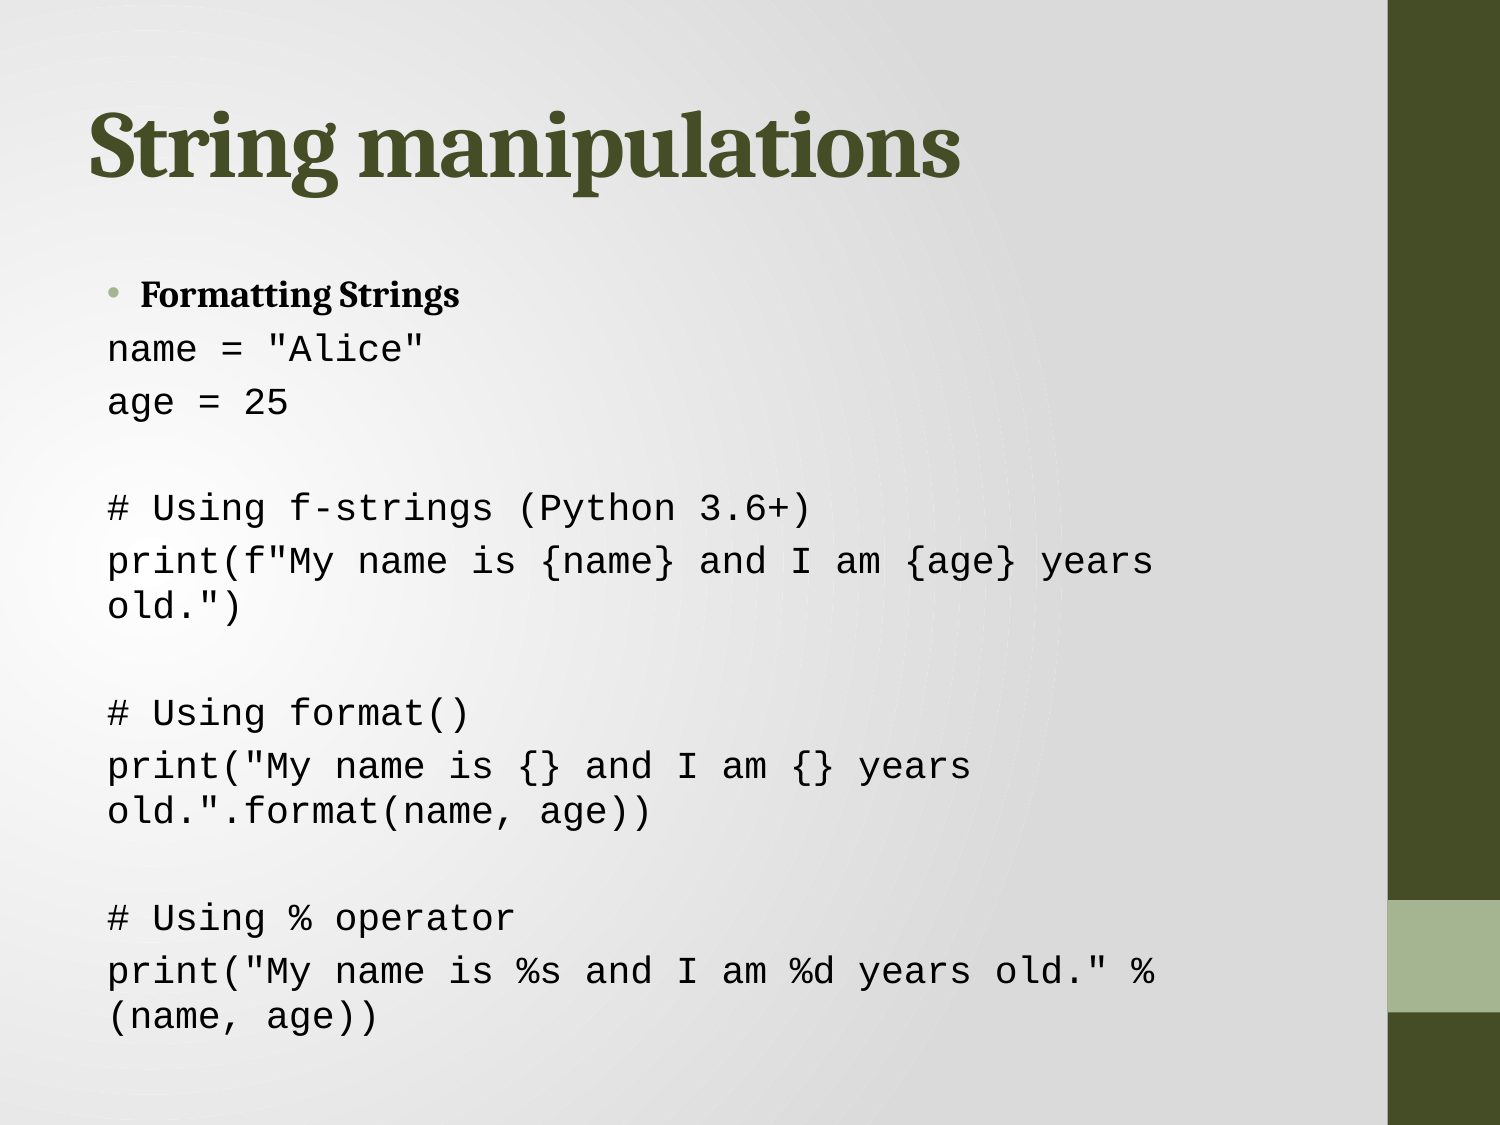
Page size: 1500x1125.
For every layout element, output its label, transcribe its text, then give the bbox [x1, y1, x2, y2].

title String manipulations [75, 45, 1325, 233]
list Formatting Strings name = "Alice" age = 25 # Using f-strings (Python 3.6+) print(f"My name is {name} and I am {age} years old.") # Using format() print("My name is {} and I am {} years old.".format(name, age)) # Using % operator print("My name is %s and I am %d years old." % (name, age)) [75, 262, 1325, 1050]
